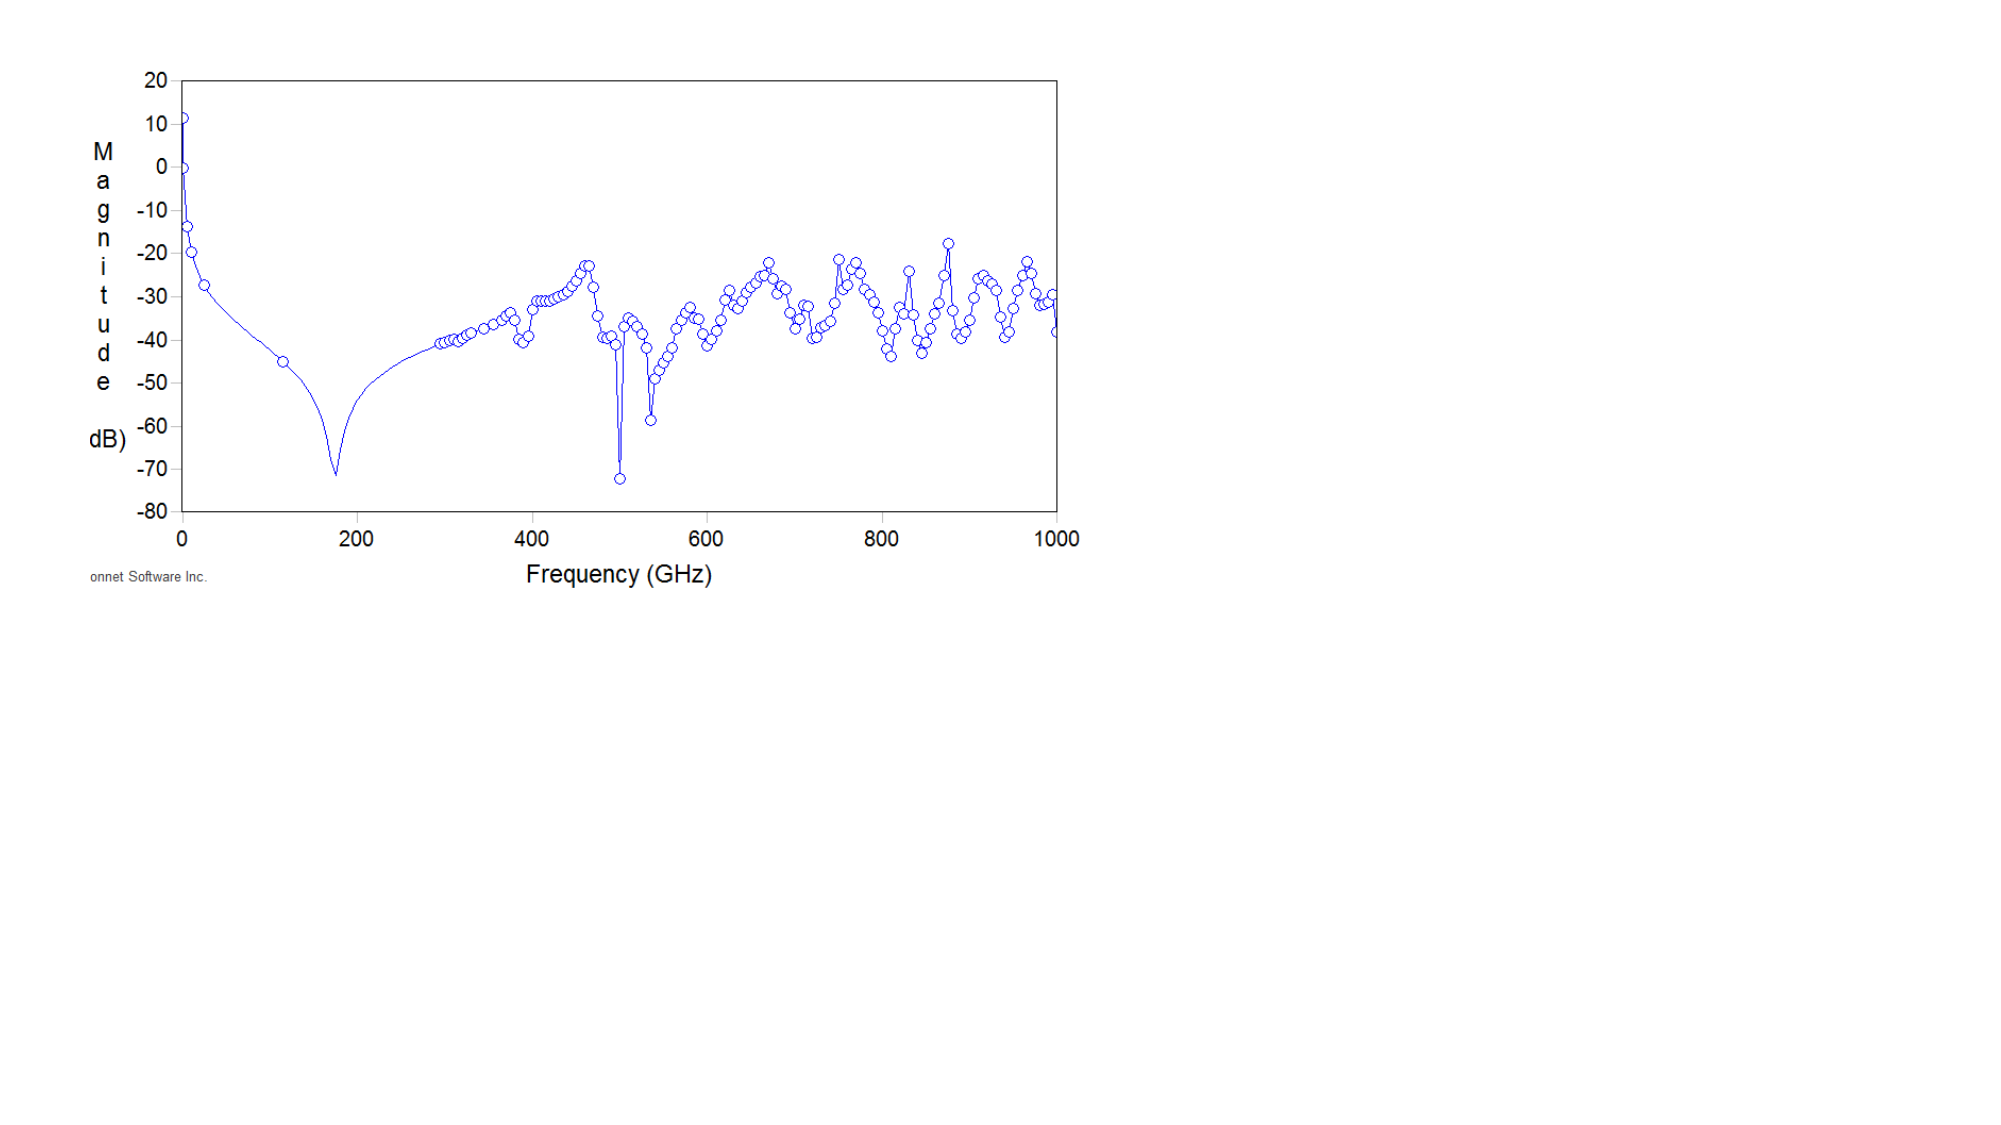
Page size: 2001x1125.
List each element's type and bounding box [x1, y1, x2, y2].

picture [90, 58, 1083, 590]
